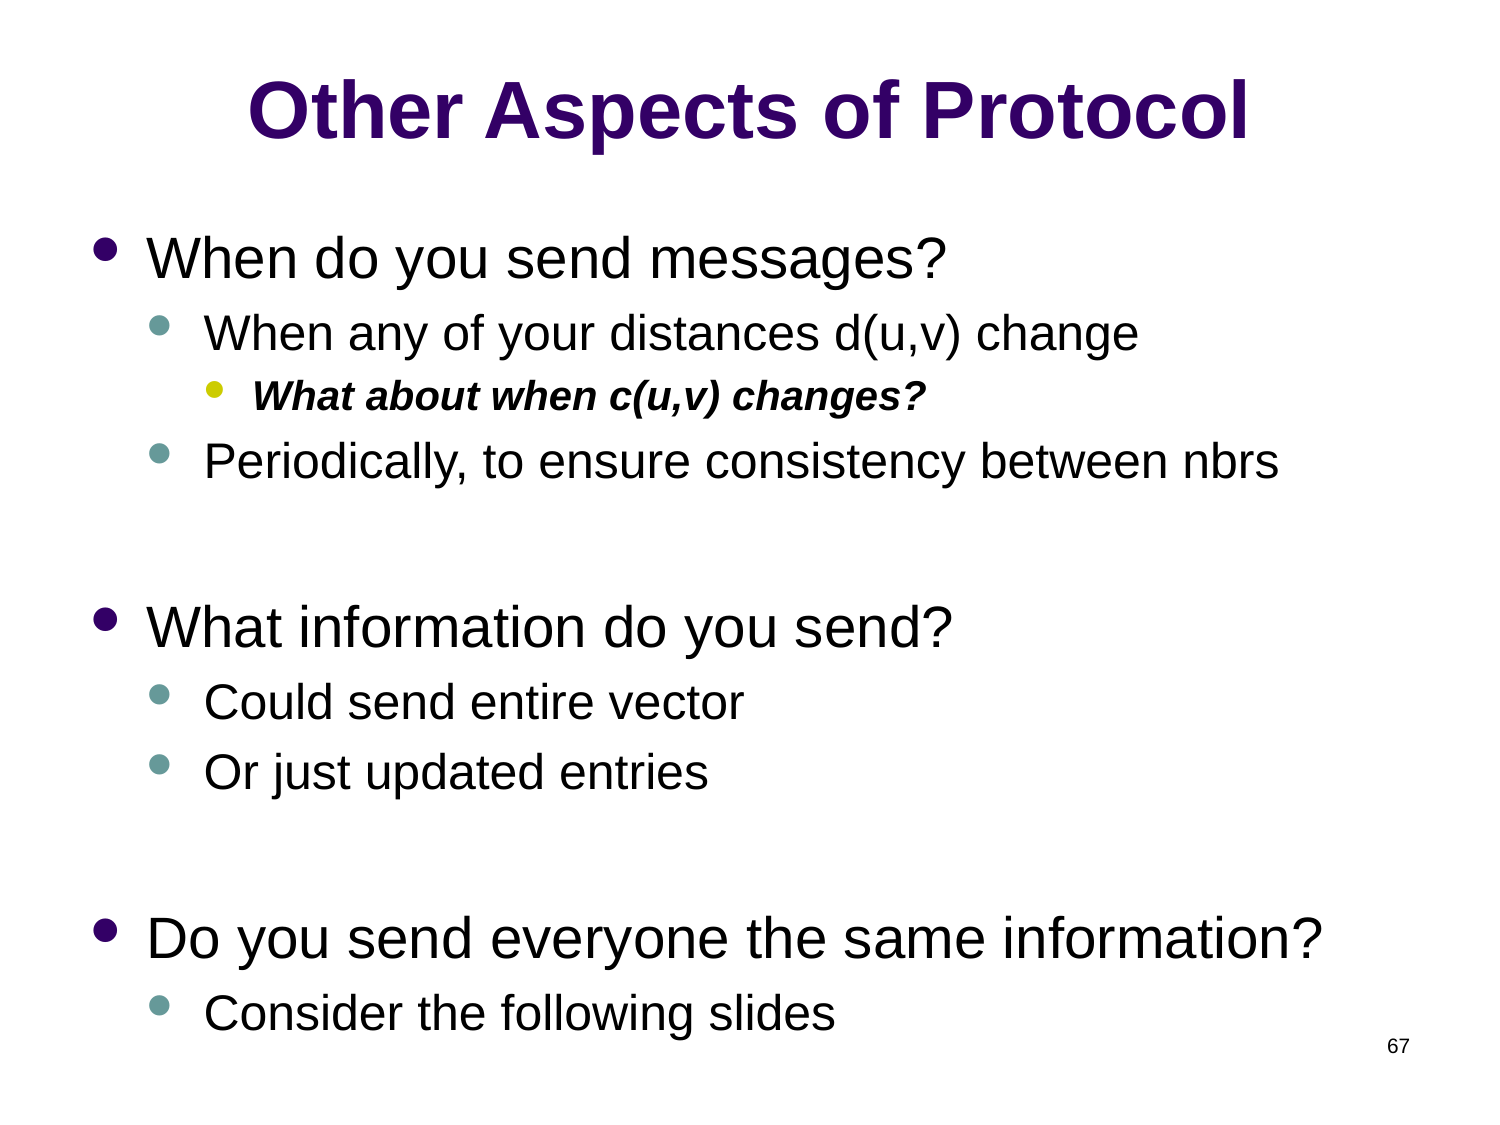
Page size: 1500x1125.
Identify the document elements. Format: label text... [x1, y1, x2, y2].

title Other Aspects of Protocol [0, 20, 1500, 163]
slide_number 67 [1074, 1024, 1426, 1101]
list When do you send messages? When any of your distances d(u,v) change What about when c(u,v) changes? Periodically, to ensure consistency between nbrs What information do you send? Could send entire vector Or just updated entries Do you send everyone the same information? Consider the following slides [75, 212, 1475, 1006]
